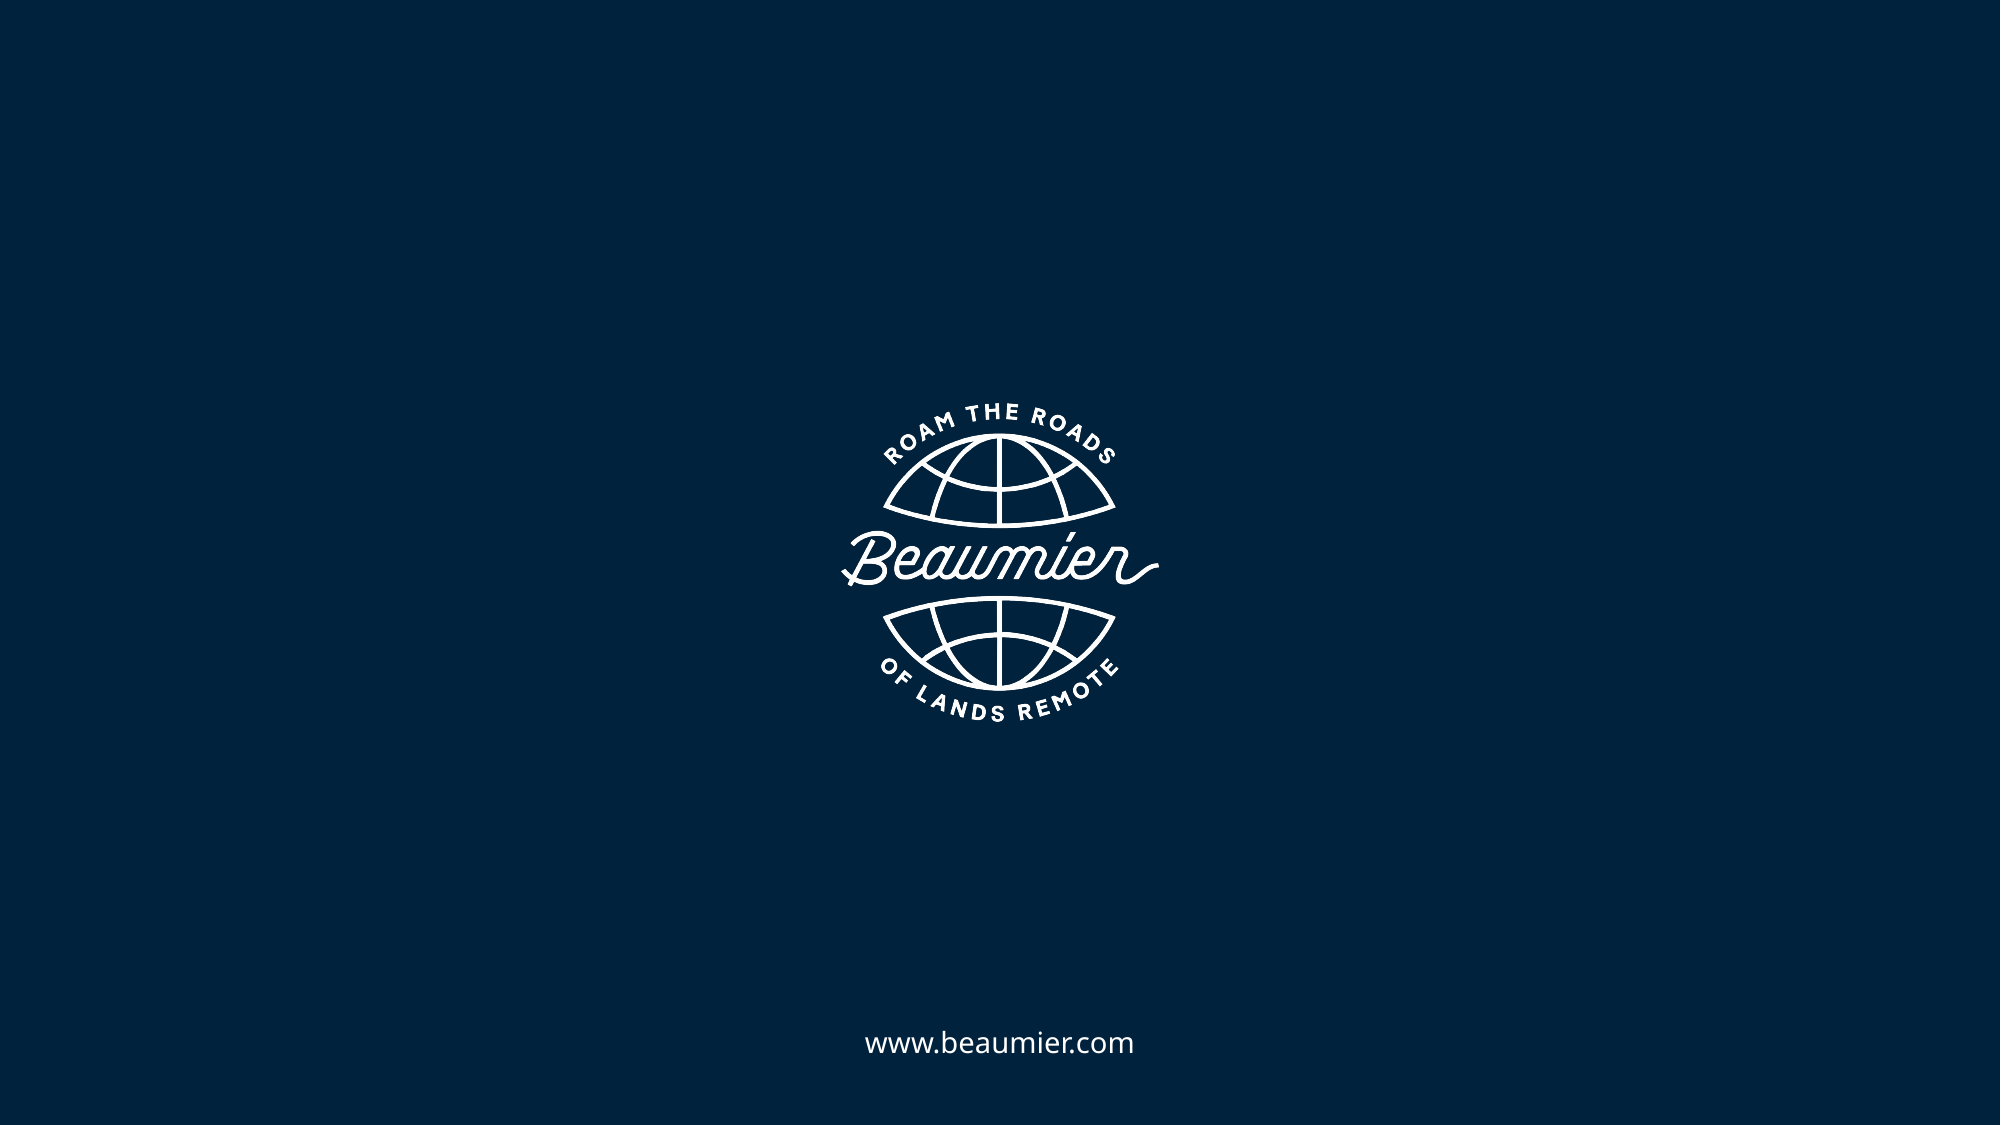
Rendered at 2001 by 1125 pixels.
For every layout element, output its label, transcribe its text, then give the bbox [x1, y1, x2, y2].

picture [841, 403, 1159, 722]
text_box www.beaumier.com [392, 1016, 1607, 1067]
